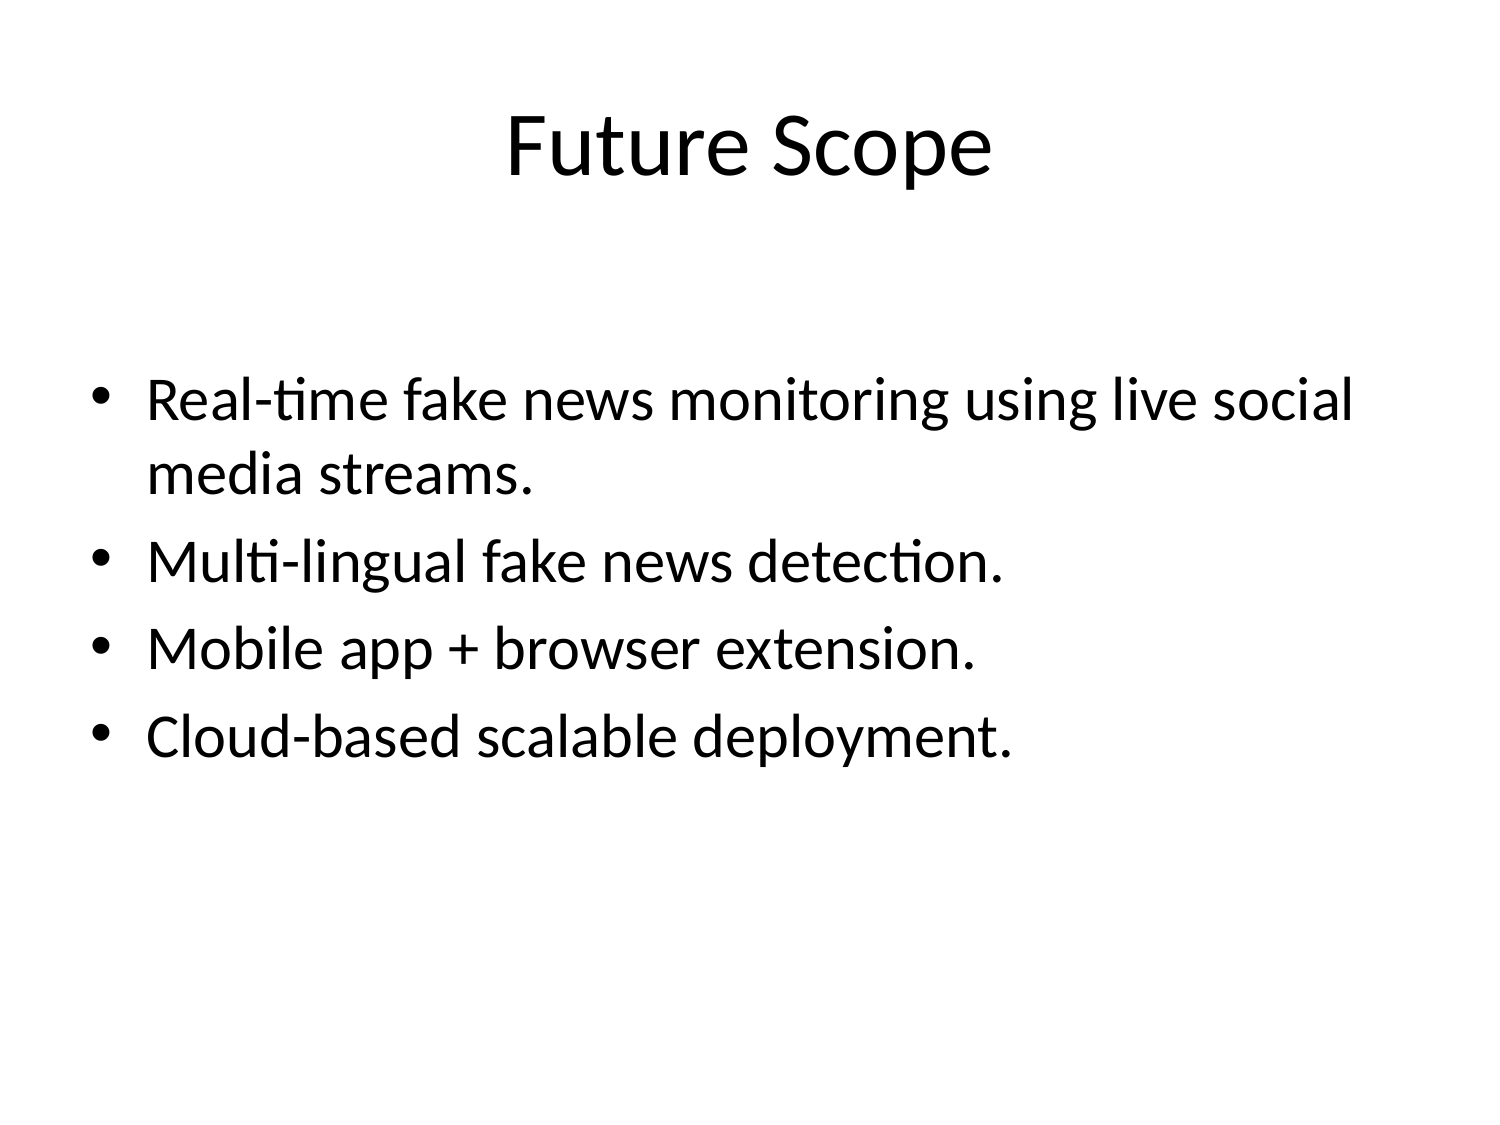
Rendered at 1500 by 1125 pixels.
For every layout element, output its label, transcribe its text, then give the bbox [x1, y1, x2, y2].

title Future Scope [75, 45, 1425, 233]
list Real-time fake news monitoring using live social media streams. Multi-lingual fake news detection. Mobile app + browser extension. Cloud-based scalable deployment. [75, 262, 1425, 1005]
